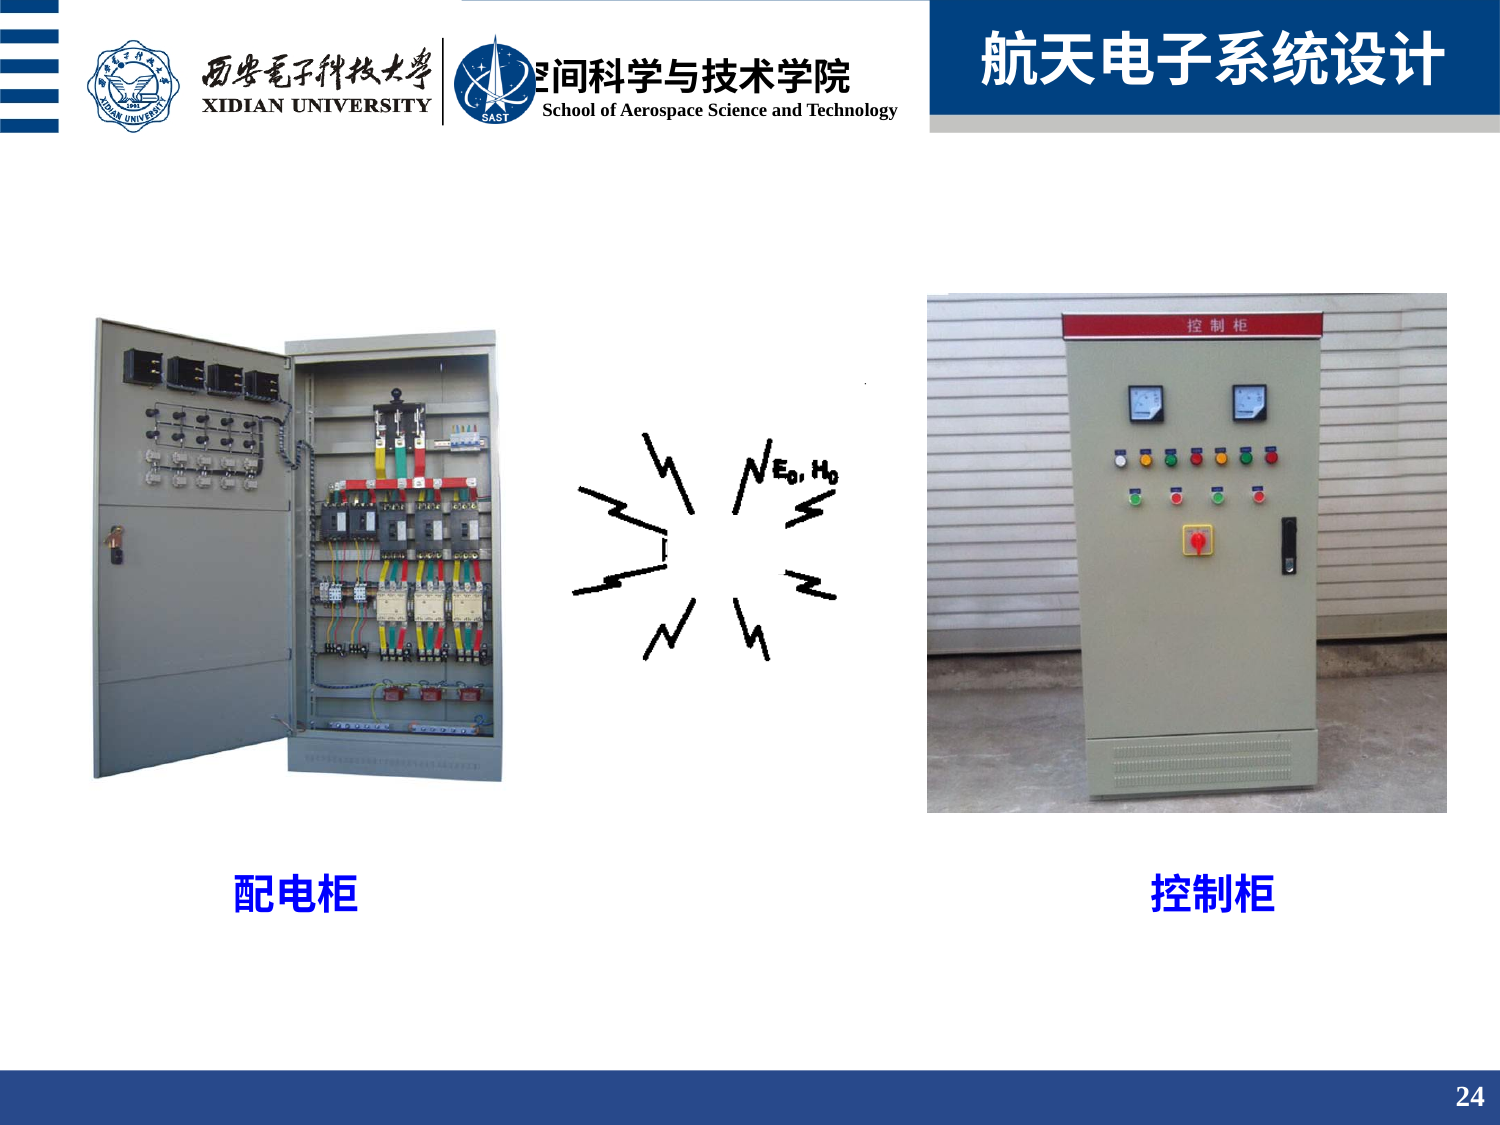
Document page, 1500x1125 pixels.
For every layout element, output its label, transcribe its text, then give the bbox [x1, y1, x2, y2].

picture [0, 0, 1500, 1070]
text_box 控制柜 [1135, 846, 1291, 926]
text_box 航天电子系统设计 [927, 0, 1500, 114]
text_box 配电柜 [219, 846, 375, 926]
